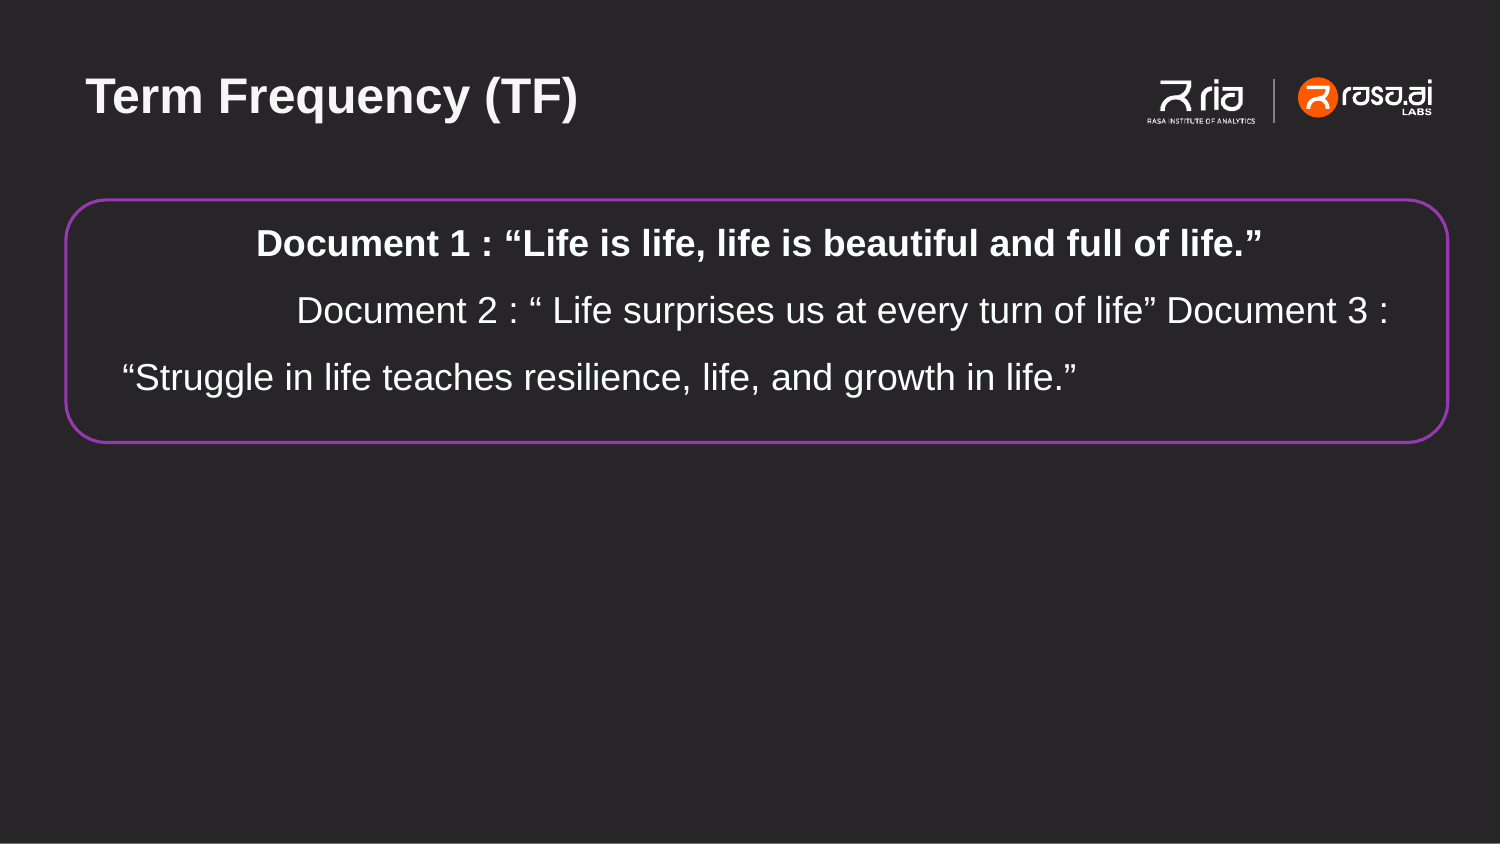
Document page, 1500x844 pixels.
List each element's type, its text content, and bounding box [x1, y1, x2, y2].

title Term Frequency (TF) [67, 61, 1345, 205]
text_box [1392, 199, 1448, 443]
list Document 1 : “Life is life, life is beautiful and full of life.” Document 2 : “ Life surprises us at every turn of life” Document 3 : “Struggle in life teaches resilience, life, and growth in life.” [120, 194, 1392, 694]
text_box [65, 199, 120, 443]
